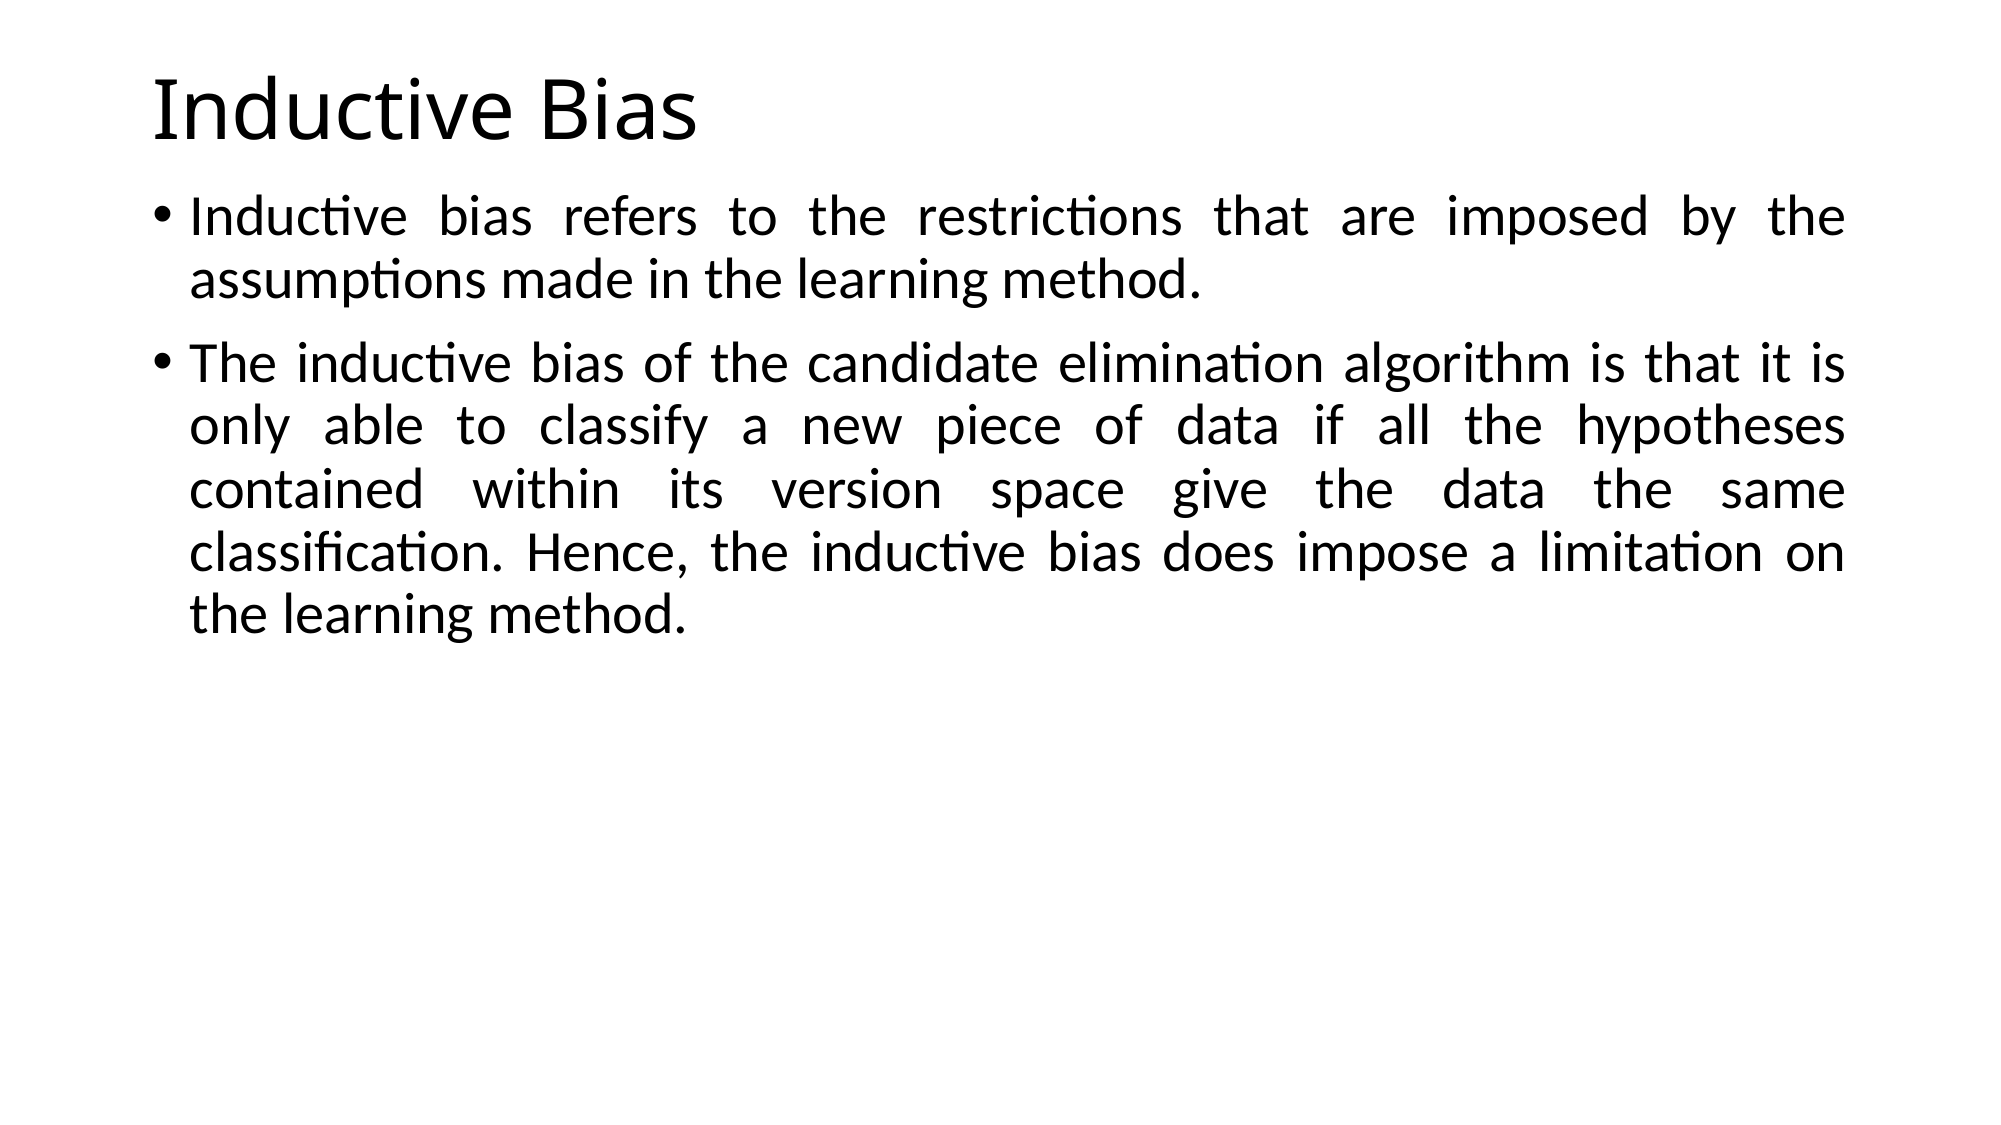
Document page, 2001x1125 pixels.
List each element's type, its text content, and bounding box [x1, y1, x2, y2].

title Inductive Bias [137, 59, 1863, 166]
list Inductive bias refers to the restrictions that are imposed by the assumptions made in the learning method. The inductive bias of the candidate elimination algorithm is that it is only able to classify a new piece of data if all the hypotheses contained within its version space give the data the same classification. Hence, the inductive bias does impose a limitation on the learning method. [137, 177, 1863, 1014]
